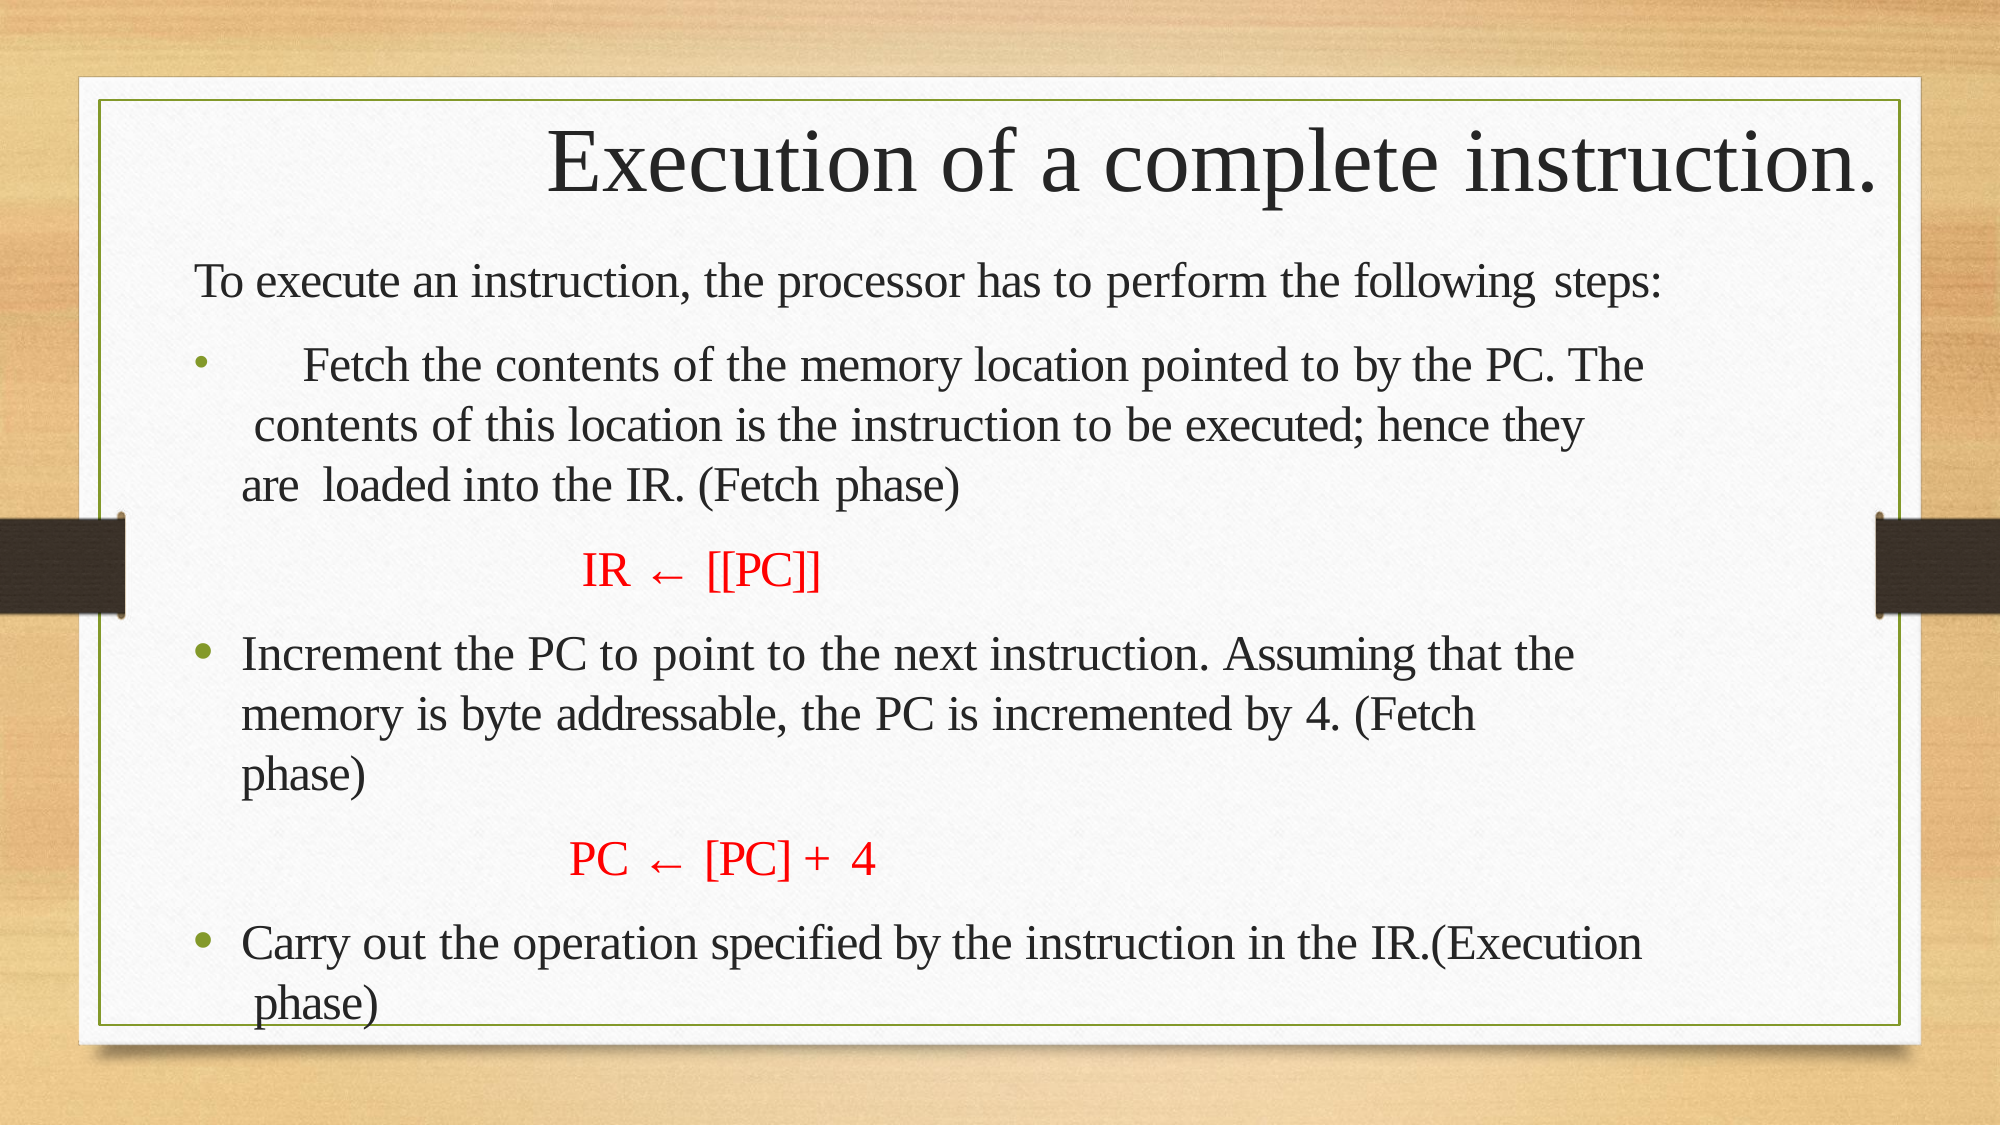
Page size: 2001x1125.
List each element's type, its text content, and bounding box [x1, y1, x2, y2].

title Execution of a complete instruction. [544, 97, 1881, 288]
picture [0, 0, 2000, 1125]
text_box To execute an instruction, the processor has to perform the following steps: Fetch the contents of the memory location pointed to by the PC. The contents of this location is the instruction to be executed; hence they are loaded into the IR. (Fetch phase) IR ← [[PC]] Increment the PC to point to the next instruction. Assuming that the memory is byte addressable, the PC is incremented by 4. (Fetch phase) PC ← [PC] + 4 Carry out the operation specified by the instruction in the IR.(Execution phase) [191, 230, 1664, 1030]
